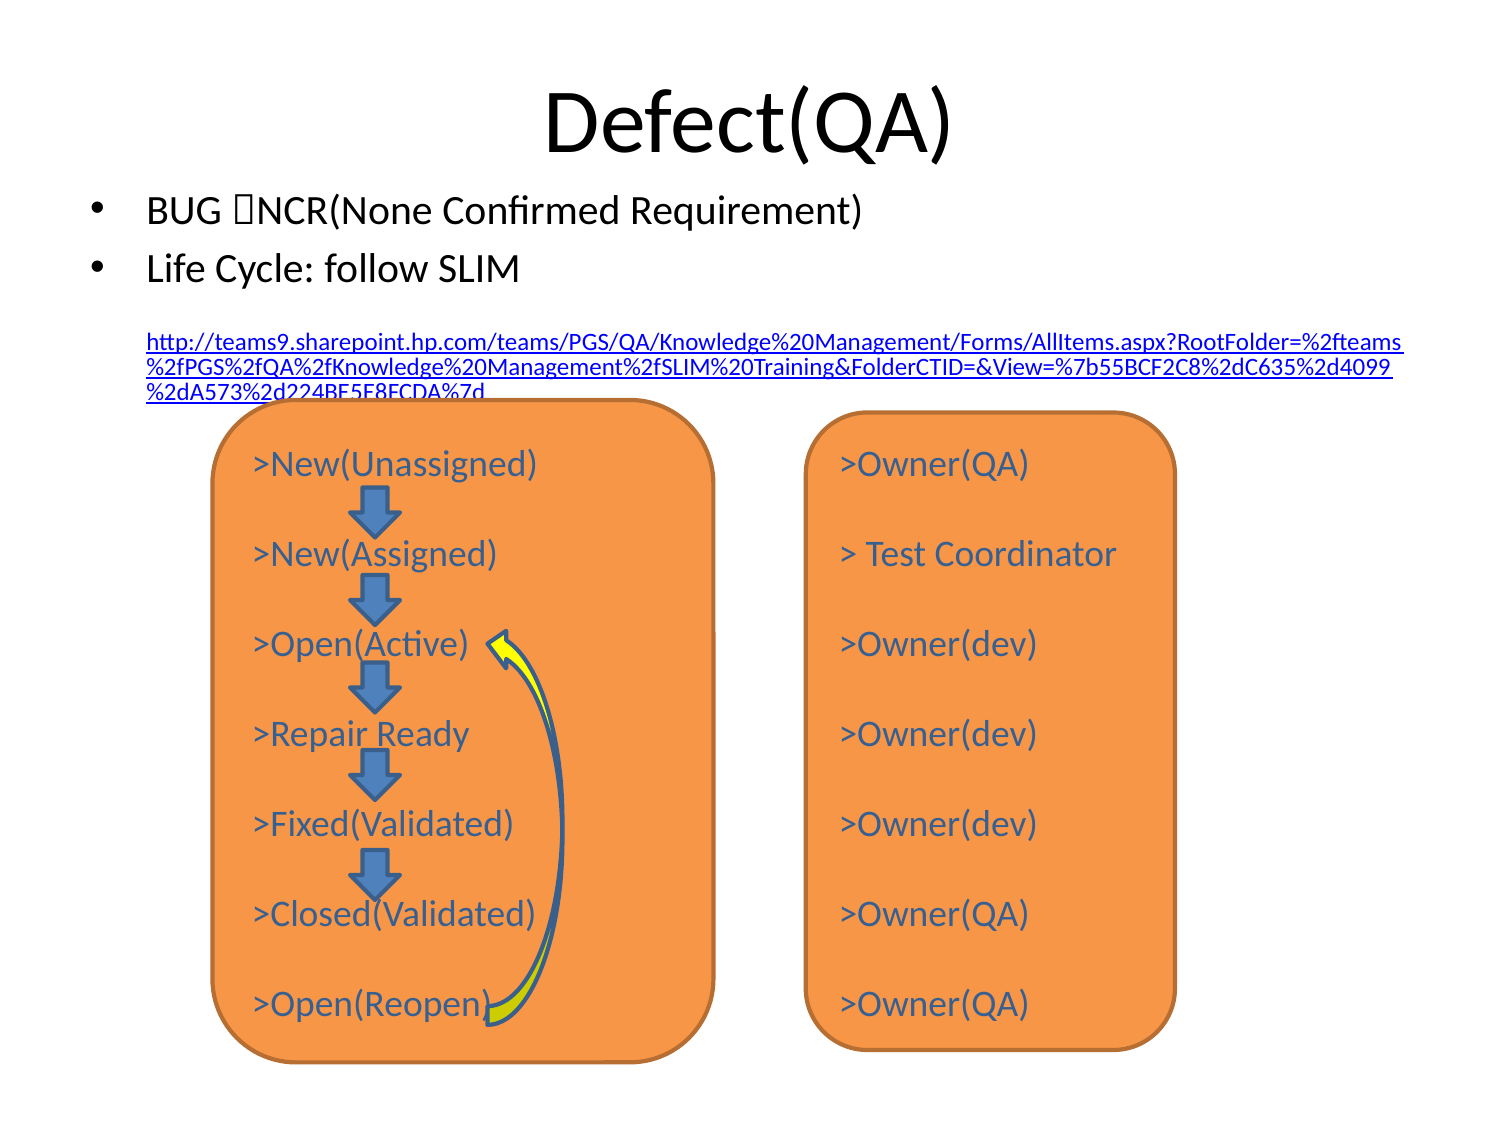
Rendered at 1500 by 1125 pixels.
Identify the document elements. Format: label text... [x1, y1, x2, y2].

list BUG NCR(None Confirmed Requirement) Life Cycle: follow SLIM http://teams9.sharepoint.hp.com/teams/PGS/QA/Knowledge%20Management/Forms/AllItems.aspx?RootFolder=%2fteams%2fPGS%2fQA%2fKnowledge%20Management%2fSLIM%20Training&FolderCTID=&View=%7b55BCF2C8%2dC635%2d4099%2dA573%2d224BE5E8FCDA%7d [75, 174, 1425, 1005]
title Defect(QA) [75, 45, 1425, 174]
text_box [212, 399, 1176, 1063]
